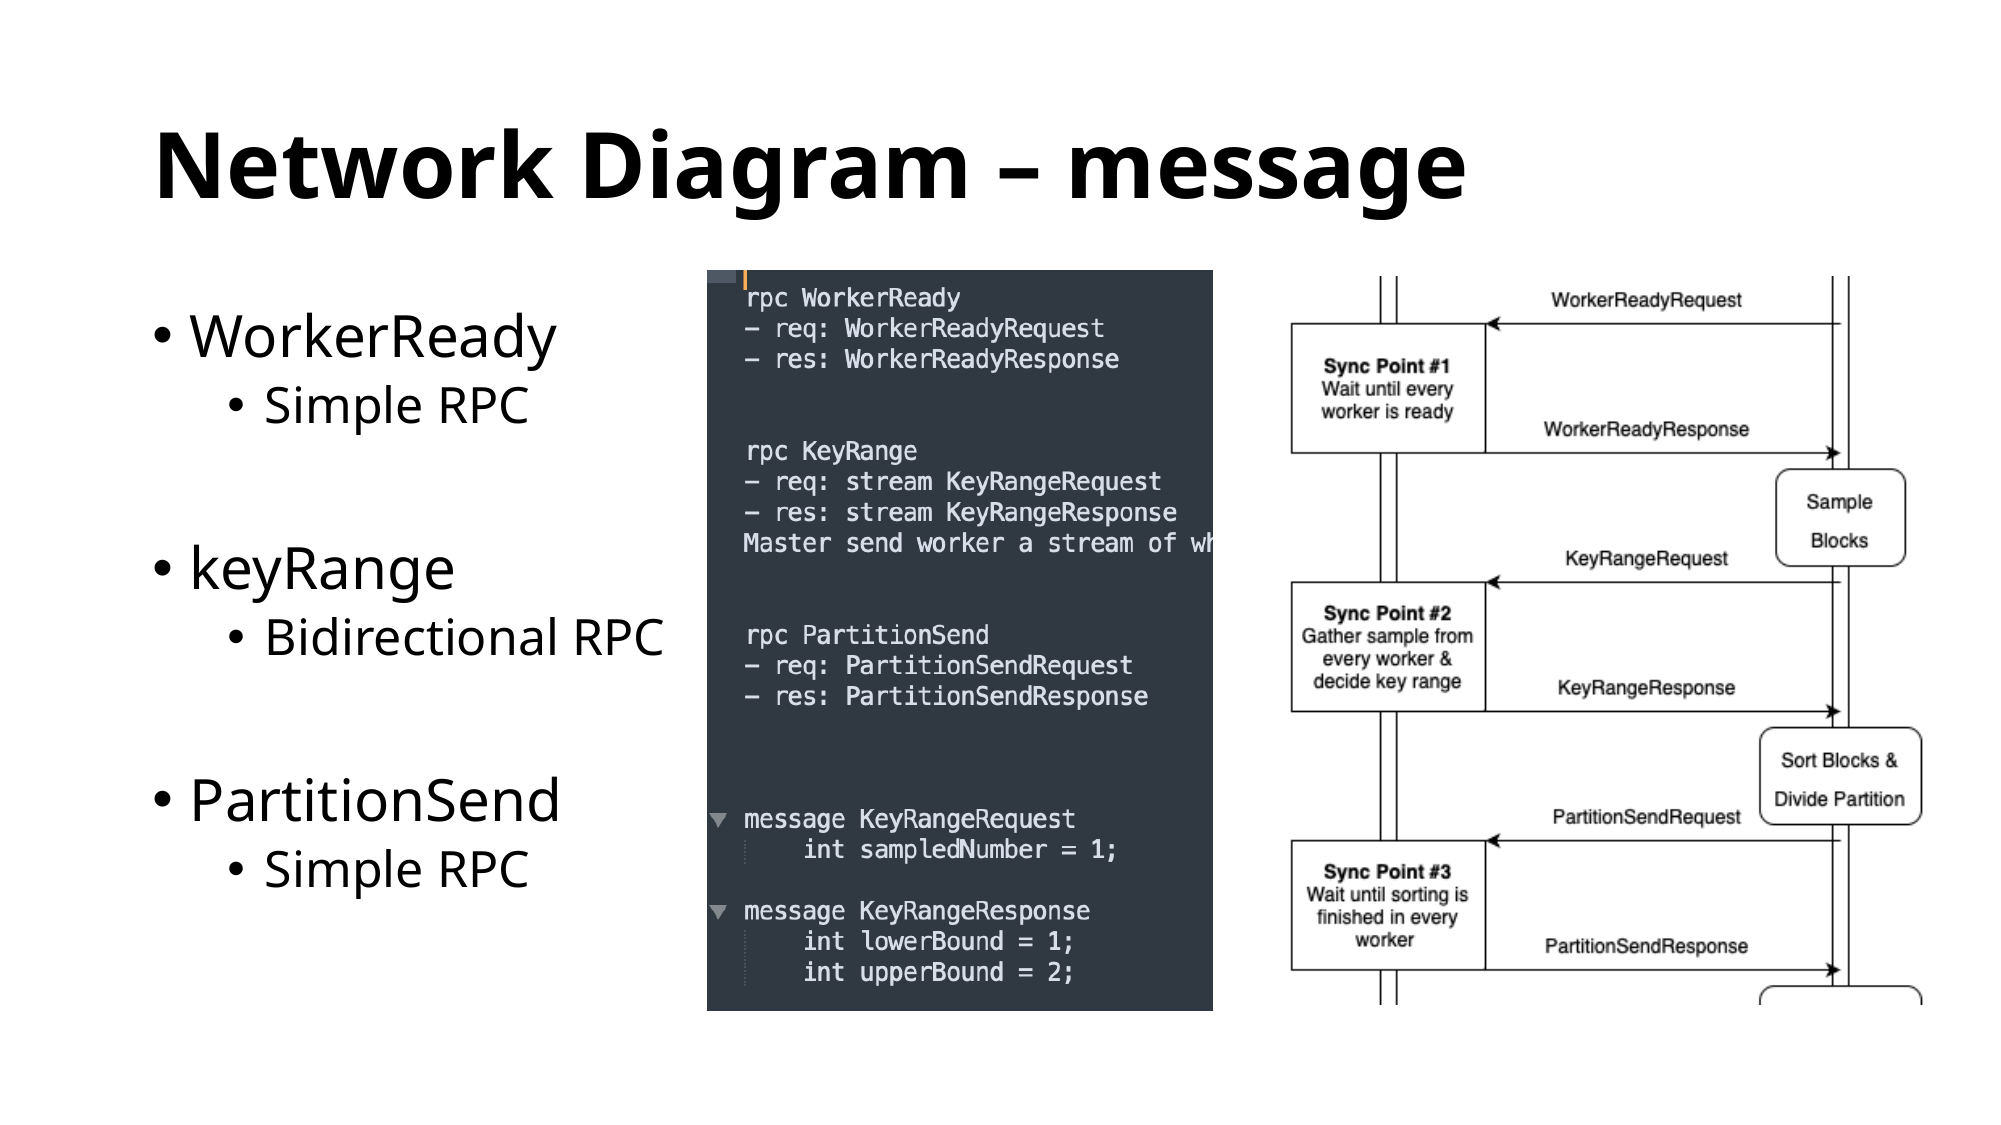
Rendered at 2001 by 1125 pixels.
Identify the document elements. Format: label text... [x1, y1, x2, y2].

picture [707, 270, 1213, 1011]
list WorkerReady Simple RPC keyRange Bidirectional RPC PartitionSend Simple RPC [137, 299, 1863, 1014]
title Network Diagram – message [137, 59, 1863, 278]
picture [1259, 276, 1971, 1005]
